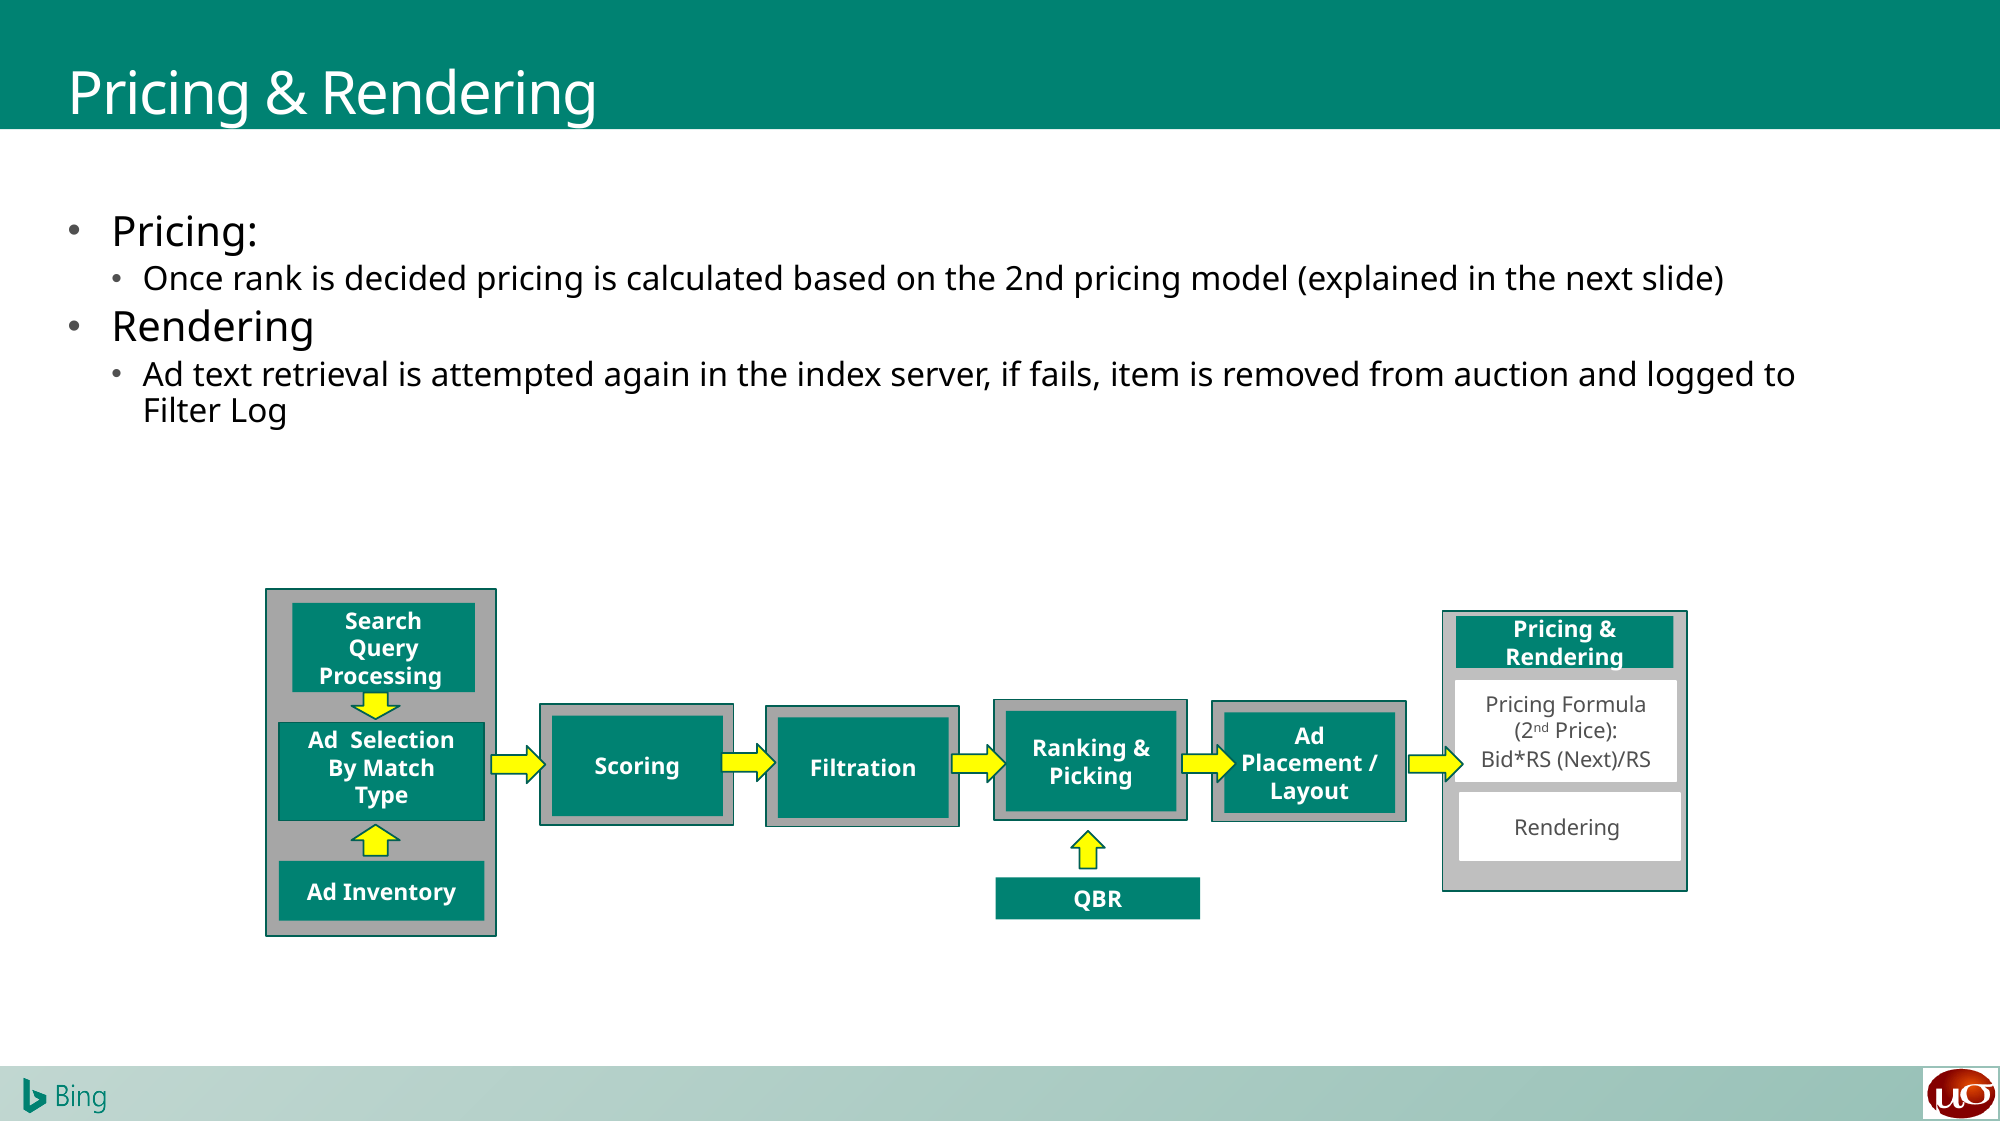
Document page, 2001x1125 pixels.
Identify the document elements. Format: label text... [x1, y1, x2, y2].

picture [9, 1062, 124, 1125]
picture [1923, 1068, 1998, 1119]
title Pricing & Rendering [43, 48, 1825, 195]
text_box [1408, 610, 1688, 892]
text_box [265, 588, 1406, 937]
list Pricing: Once rank is decided pricing is calculated based on the 2nd pricing model (explained in the next slide) Rendering Ad text retrieval is attempted again in the index server, if fails, item is removed from auction and logged to Filter Log [43, 195, 1825, 563]
